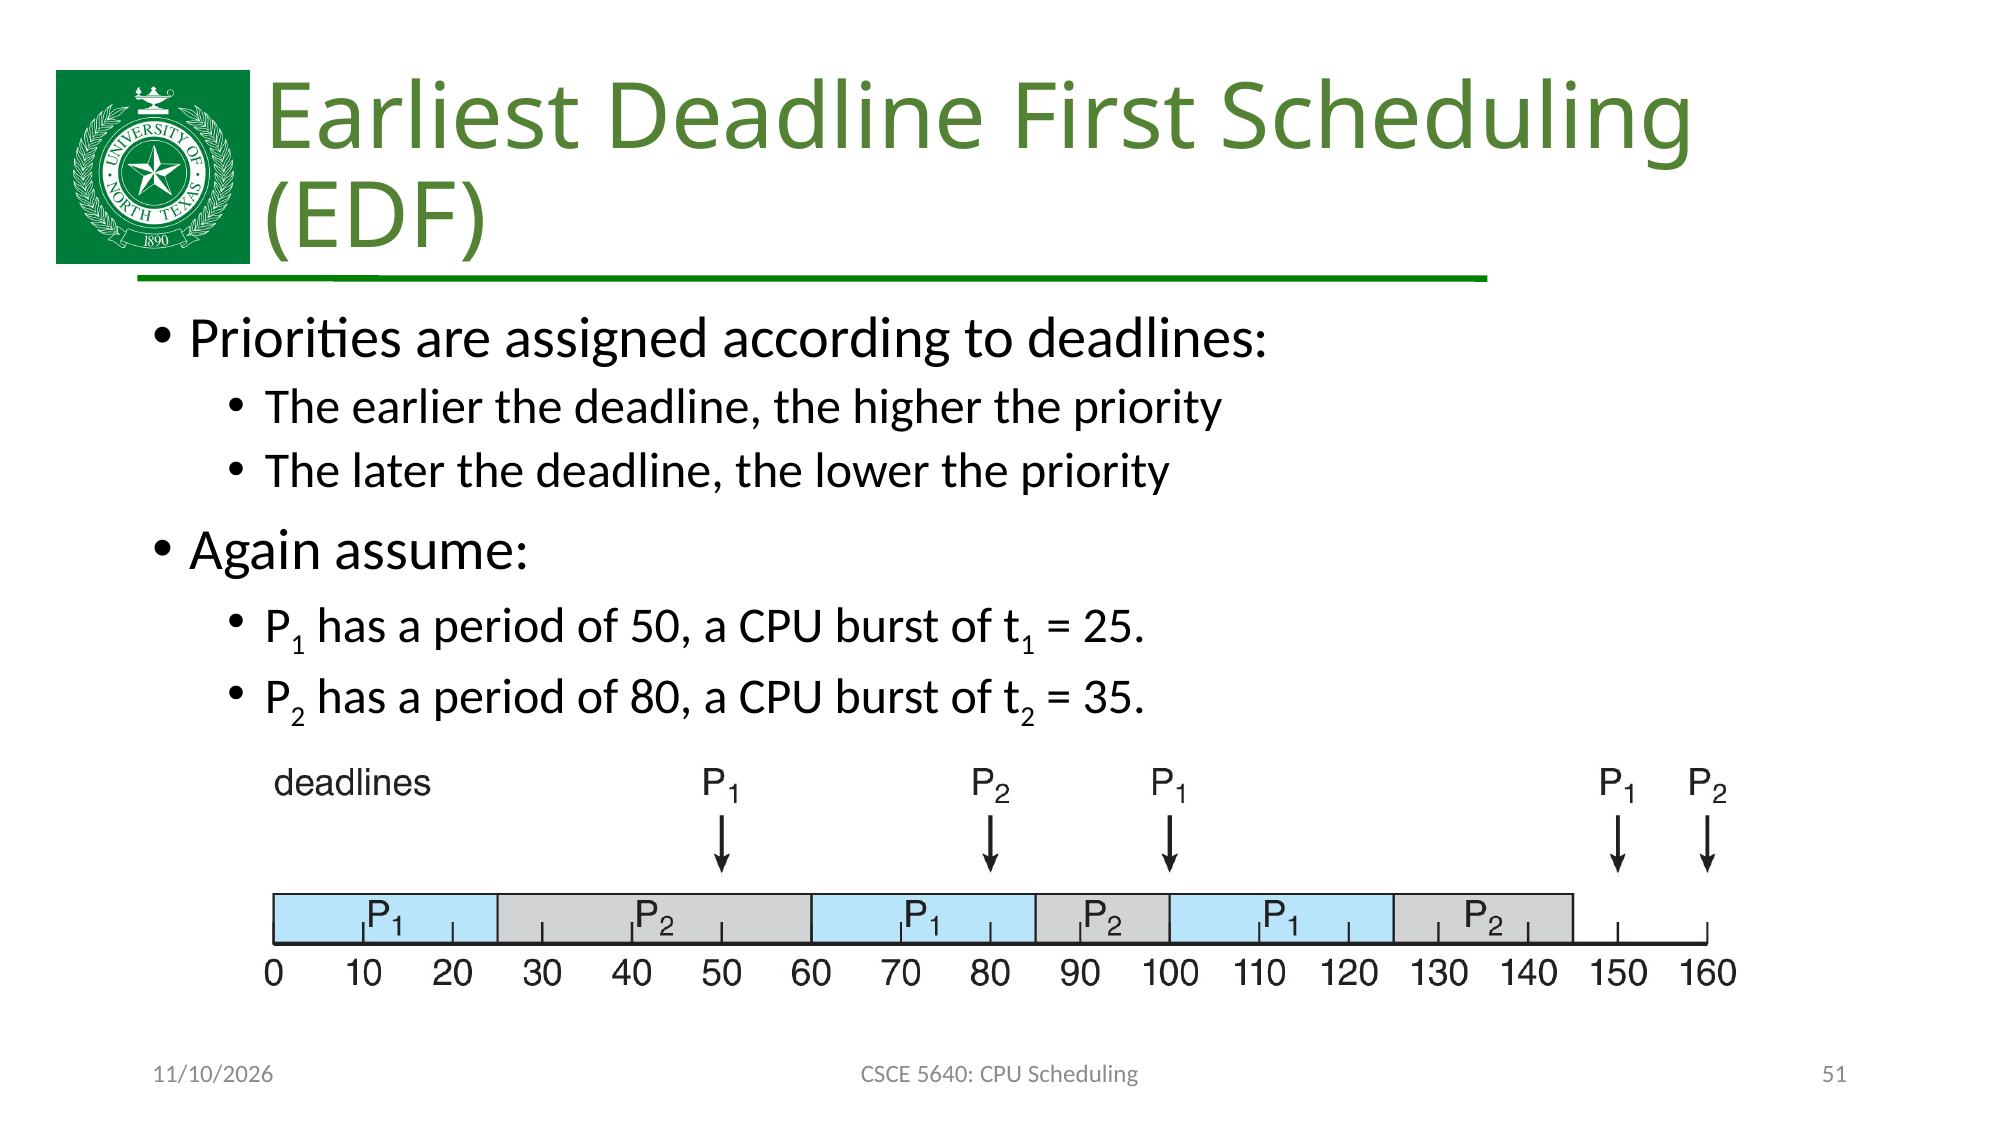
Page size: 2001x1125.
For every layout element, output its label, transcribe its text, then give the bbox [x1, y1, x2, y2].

title Earliest Deadline First Scheduling (EDF) [249, 59, 1863, 278]
picture [263, 763, 1737, 993]
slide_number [137, 1042, 588, 1103]
slide_number 51 [1412, 1042, 1863, 1103]
list Priorities are assigned according to deadlines: The earlier the deadline, the higher the priority The later the deadline, the lower the priority Again assume: P1 has a period of 50, a CPU burst of t1 = 25. P2 has a period of 80, a CPU burst of t2 = 35. [137, 299, 1863, 1014]
footer CSCE 5640: CPU Scheduling [662, 1042, 1338, 1103]
picture [56, 70, 249, 264]
